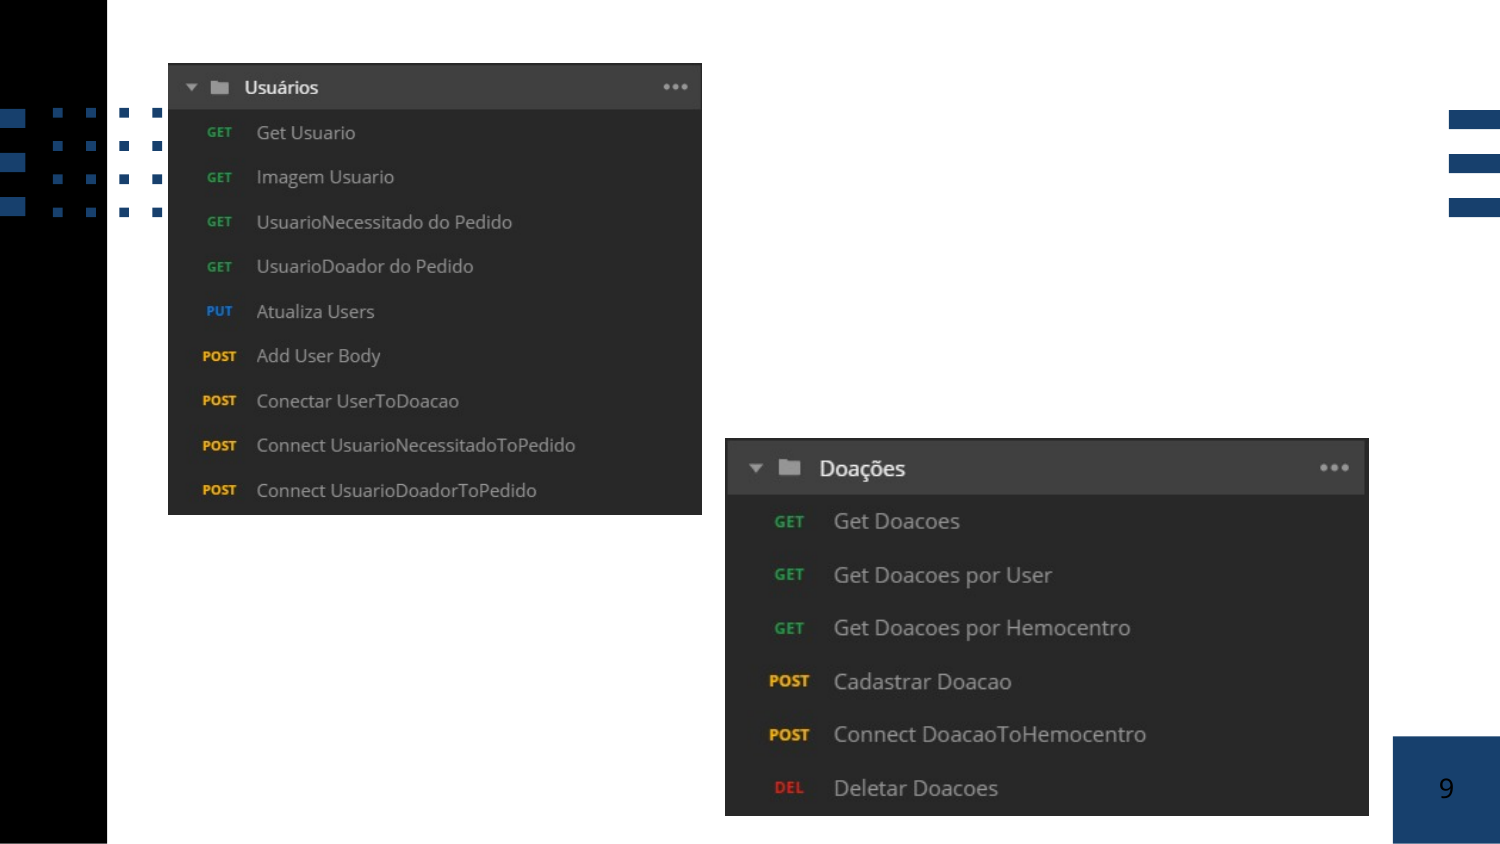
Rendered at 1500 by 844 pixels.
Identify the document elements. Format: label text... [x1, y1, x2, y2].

picture [725, 437, 1369, 817]
slide_number 9 [1392, 736, 1500, 844]
picture [168, 63, 702, 515]
